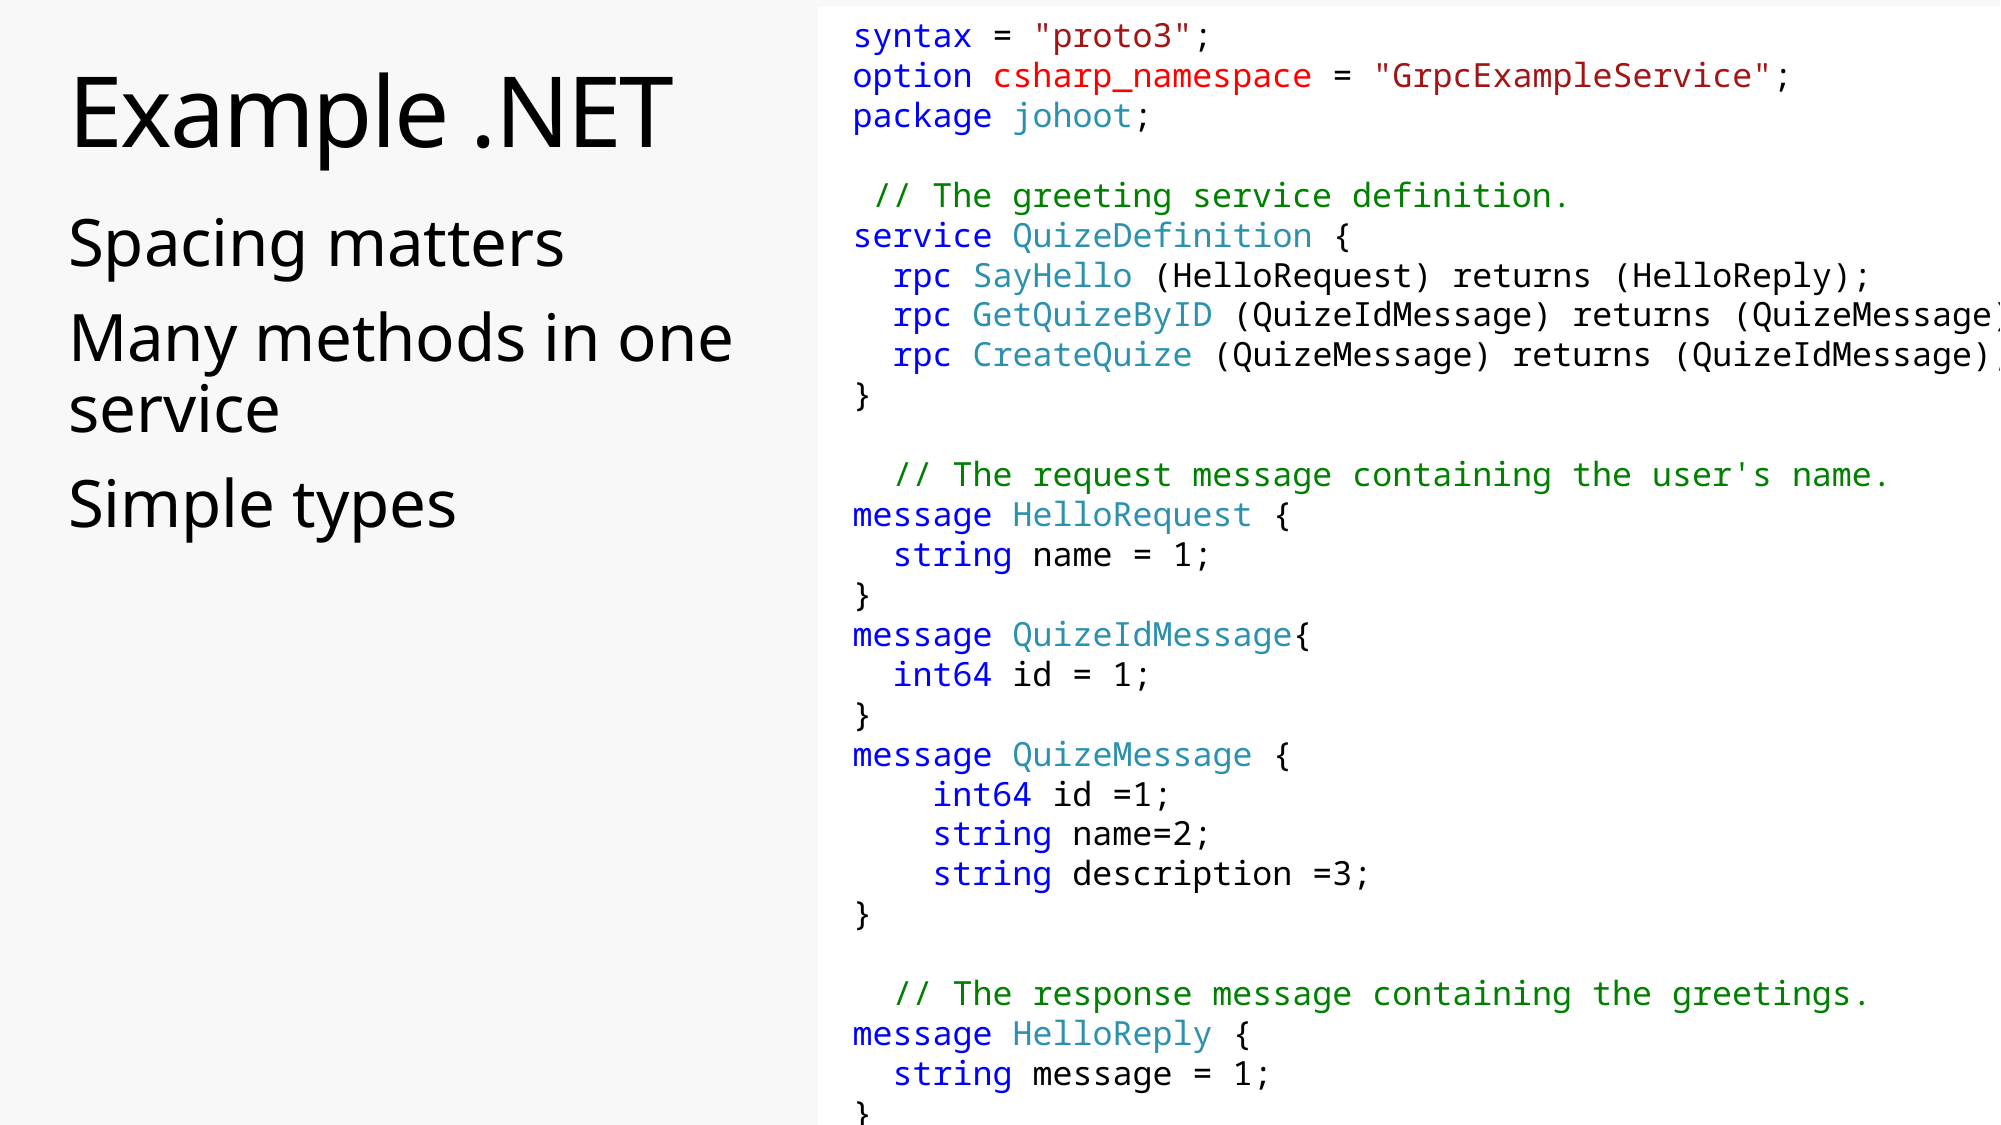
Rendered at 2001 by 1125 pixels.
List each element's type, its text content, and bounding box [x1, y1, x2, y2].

list Spacing matters Many methods in one service Simple types [44, 195, 927, 490]
title Example .NET [44, 47, 1957, 196]
text_box syntax = "proto3"; option csharp_namespace = "GrpcExampleService"; package johoot; // The greeting service definition. service QuizeDefinition { rpc SayHello (HelloRequest) returns (HelloReply); rpc GetQuizeByID (QuizeIdMessage) returns (QuizeMessage); rpc CreateQuize (QuizeMessage) returns (QuizeIdMessage); } // The request message containing the user's name. message HelloRequest { string name = 1; } message QuizeIdMessage{ int64 id = 1; } message QuizeMessage { int64 id =1; string name=2; string description =3; } // The response message containing the greetings. message HelloReply { string message = 1; } [817, 6, 2000, 1125]
